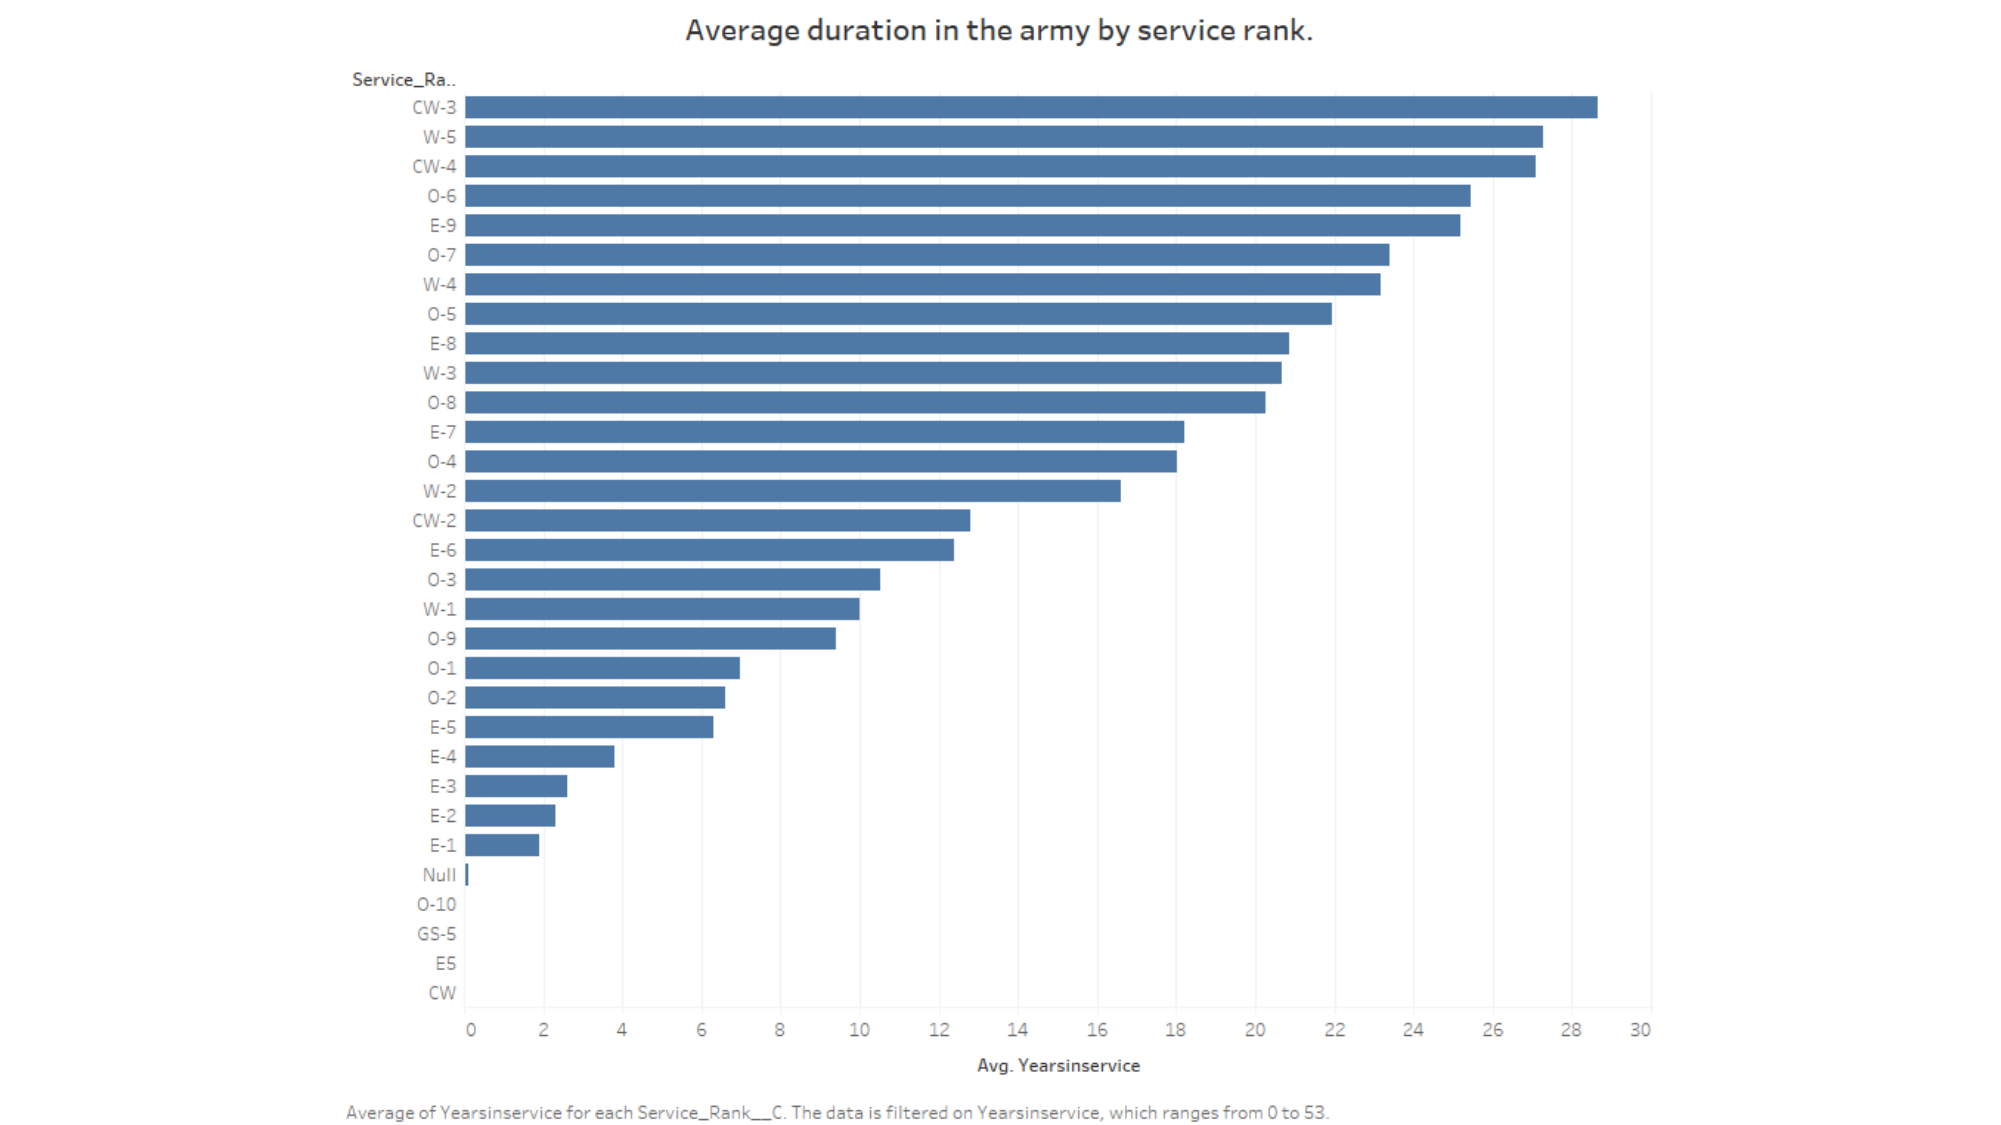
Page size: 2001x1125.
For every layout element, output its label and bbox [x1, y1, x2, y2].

picture [346, 0, 1654, 1125]
